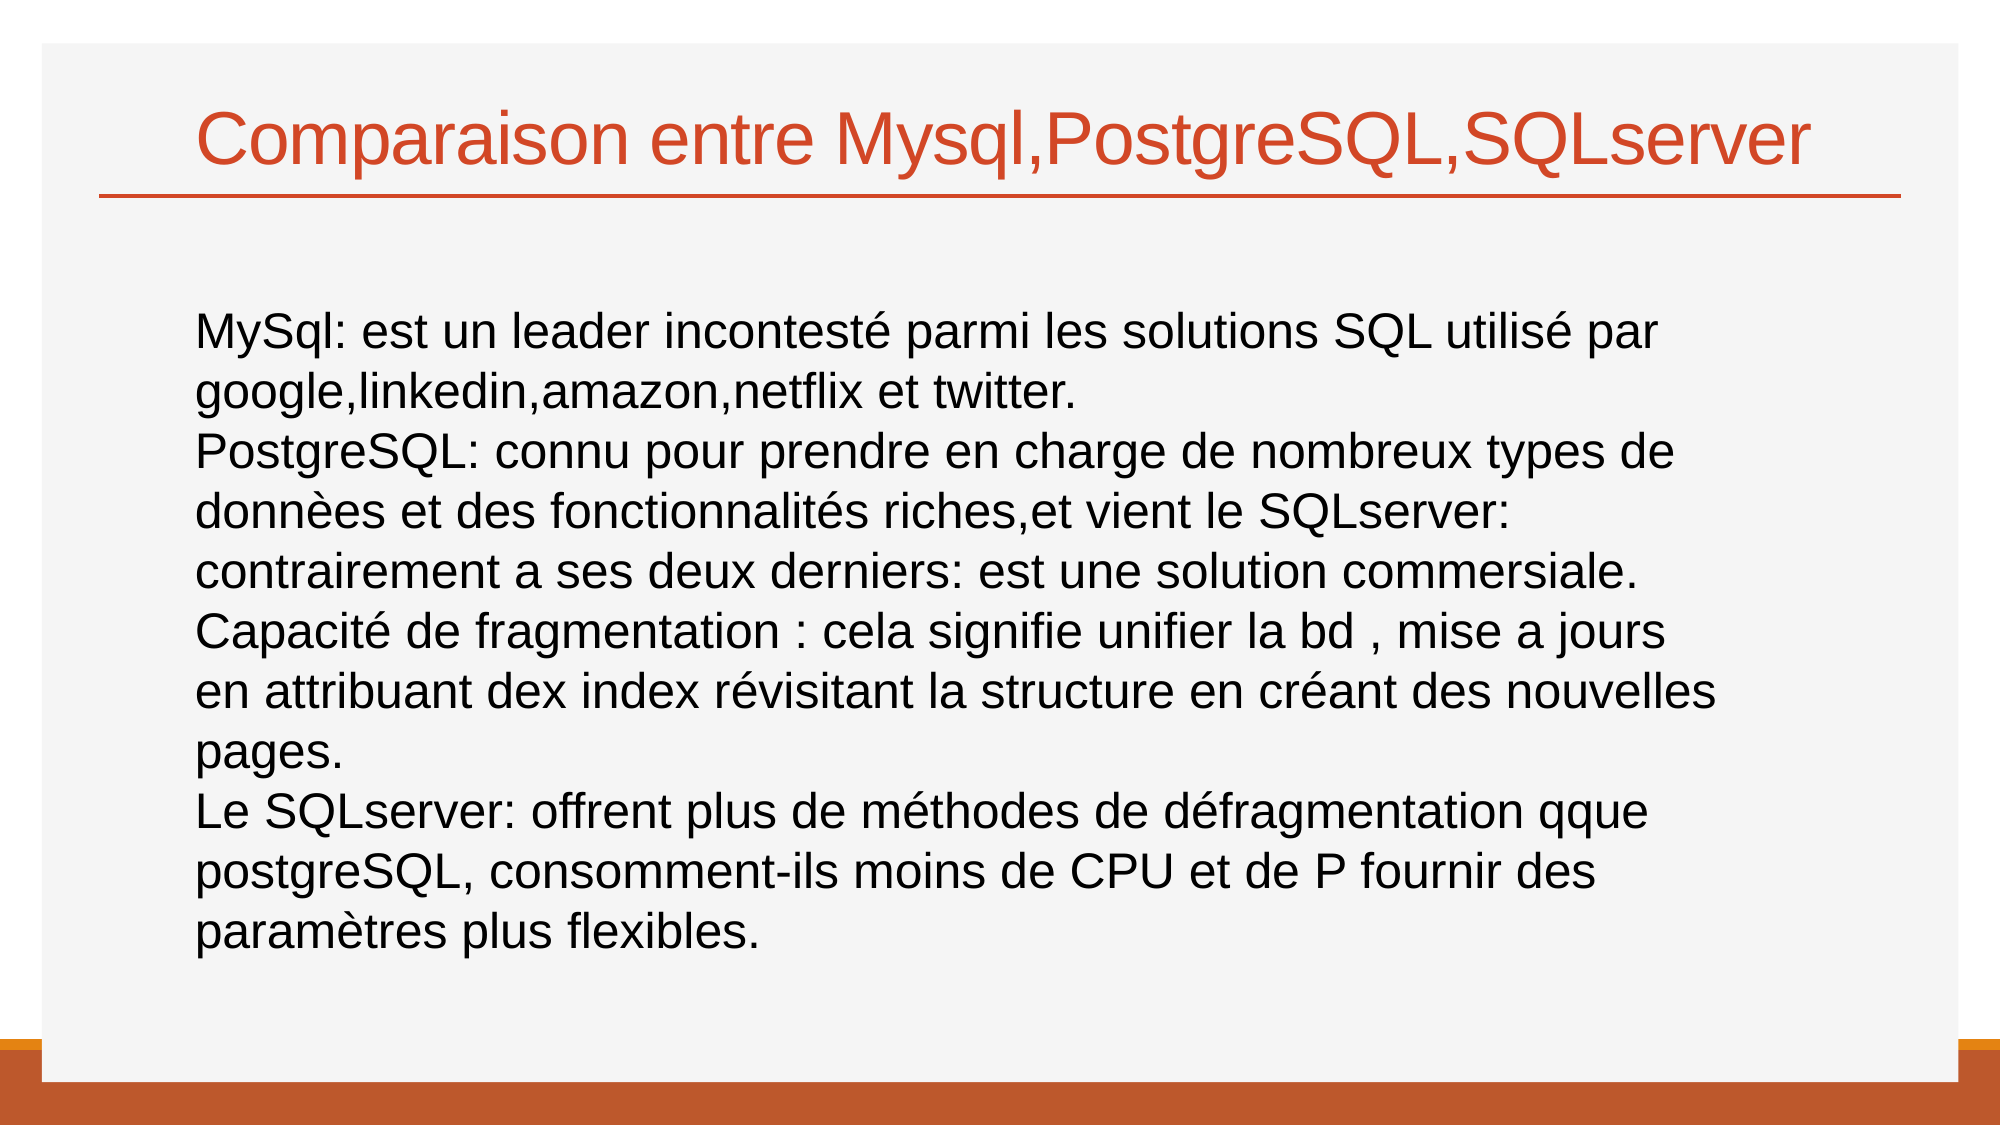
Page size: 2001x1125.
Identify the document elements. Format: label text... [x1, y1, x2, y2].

text_box MySql: est un leader incontesté parmi les solutions SQL utilisé par google,linkedin,amazon,netflix et twitter. PostgreSQL: connu pour prendre en charge de nombreux types de donnèes et des fonctionnalités riches,et vient le SQLserver: contrairement a ses deux derniers: est une solution commersiale. Capacité de fragmentation : cela signifie unifier la bd , mise a jours en attribuant dex index révisitant la structure en créant des nouvelles pages. Le SQLserver: offrent plus de méthodes de défragmentation qque postgreSQL, consomment-ils moins de CPU et de P fournir des paramètres plus flexibles. [180, 291, 1733, 966]
title Comparaison entre Mysql,PostgreSQL,SQLserver [180, 47, 1830, 187]
